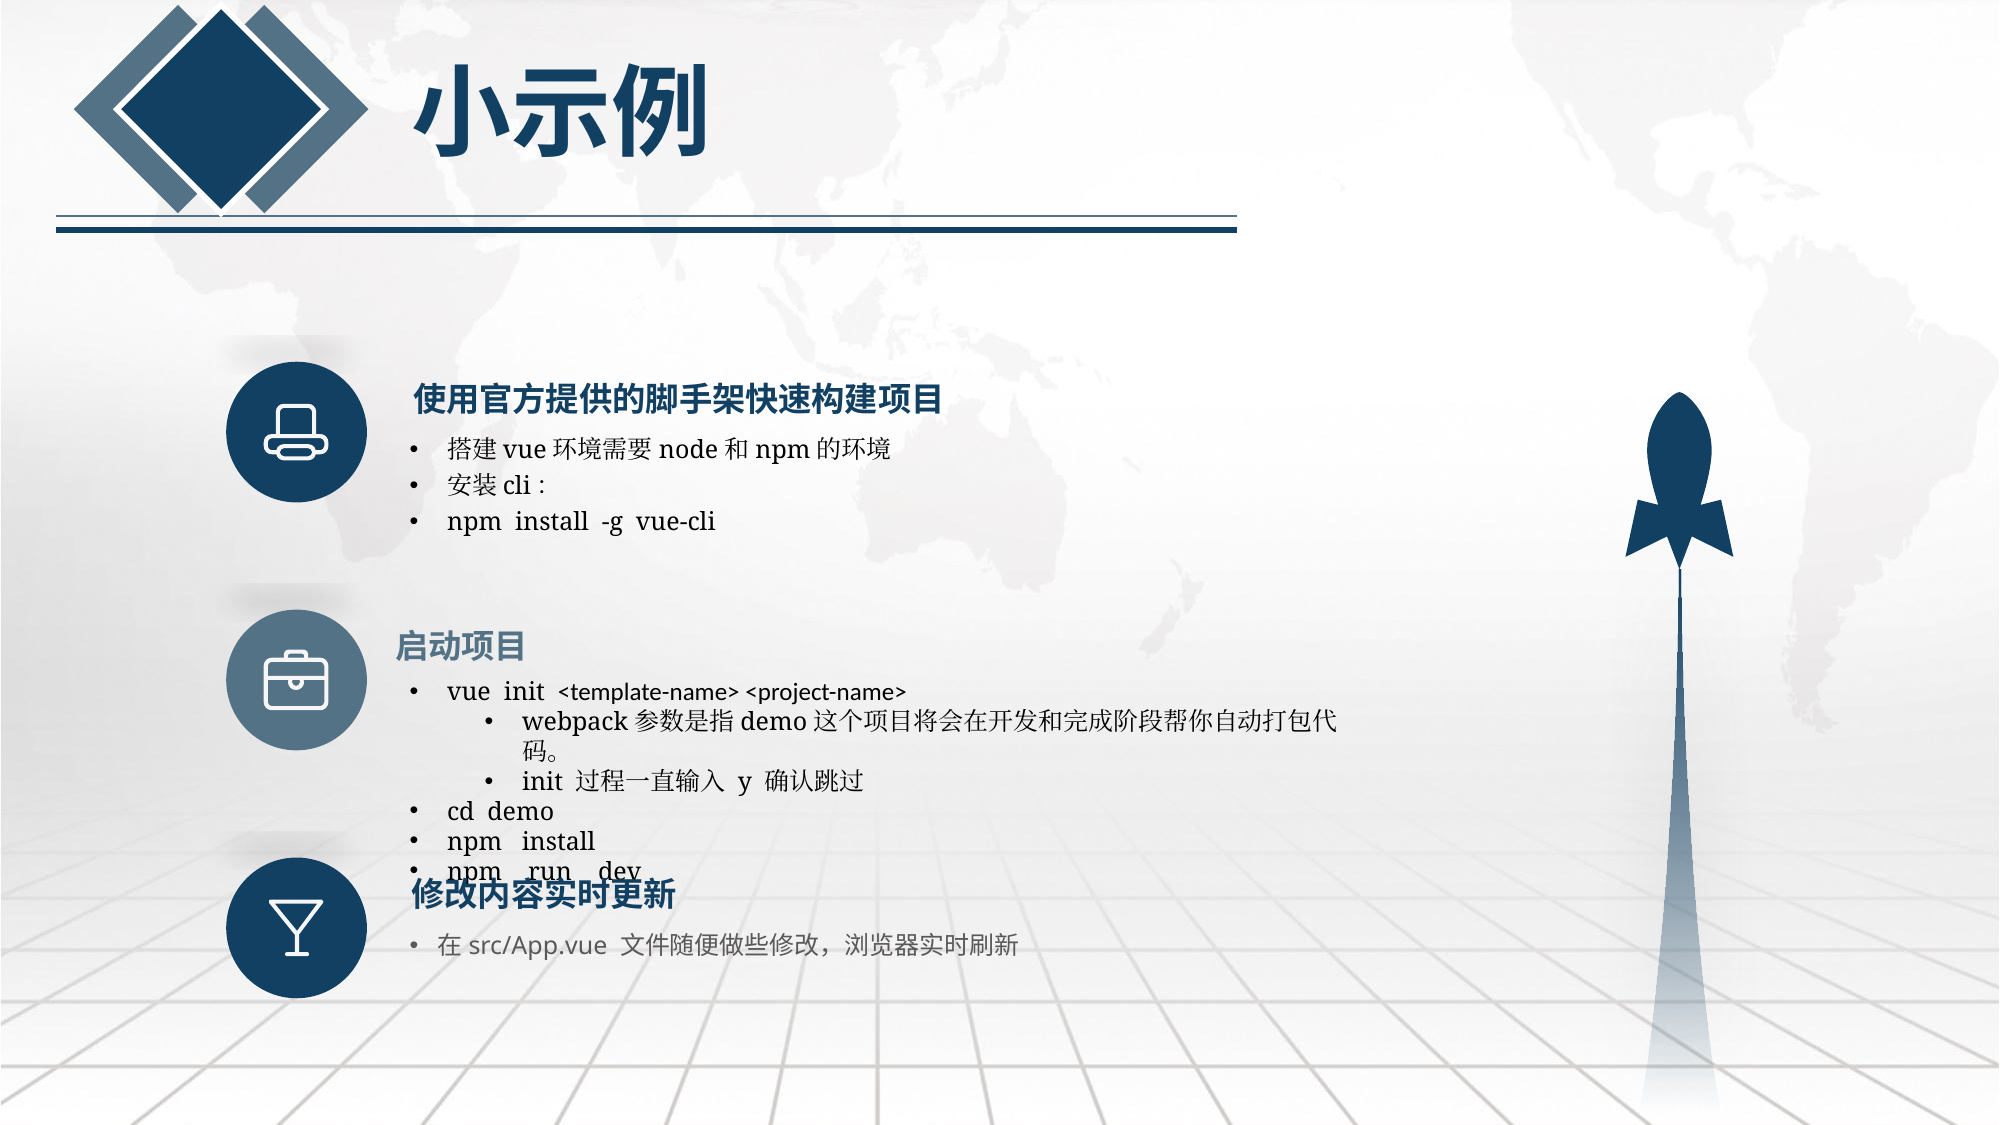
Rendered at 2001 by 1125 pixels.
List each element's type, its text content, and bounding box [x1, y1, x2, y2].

text_box [115, 3, 327, 215]
text_box 使用官方提供的脚手架快速构建项目 [398, 370, 961, 420]
text_box 在src/App.vue 文件随便做些修改，浏览器实时刷新 [394, 916, 1308, 967]
picture [0, 0, 1999, 1125]
text_box [263, 403, 329, 461]
text_box 修改内容实时更新 [396, 866, 693, 916]
text_box [269, 899, 324, 957]
text_box 搭建vue环境需要node和npm的环境 安装cli： npm install -g vue-cli [394, 420, 1308, 543]
text_box [72, 3, 199, 215]
text_box [225, 360, 368, 504]
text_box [1625, 392, 1734, 1112]
text_box 启动项目 [380, 617, 544, 673]
text_box [225, 856, 368, 1000]
text_box [263, 649, 329, 711]
text_box [243, 3, 370, 215]
text_box [225, 608, 368, 752]
text_box 小示例 [396, 40, 727, 176]
text_box vue init <template-name> <project-name> webpack参数是指demo这个项目将会在开发和完成阶段帮你自动打包代码。 init 过程一直输入 y 确认跳过 cd demo npm install npm run dev [394, 668, 1378, 893]
